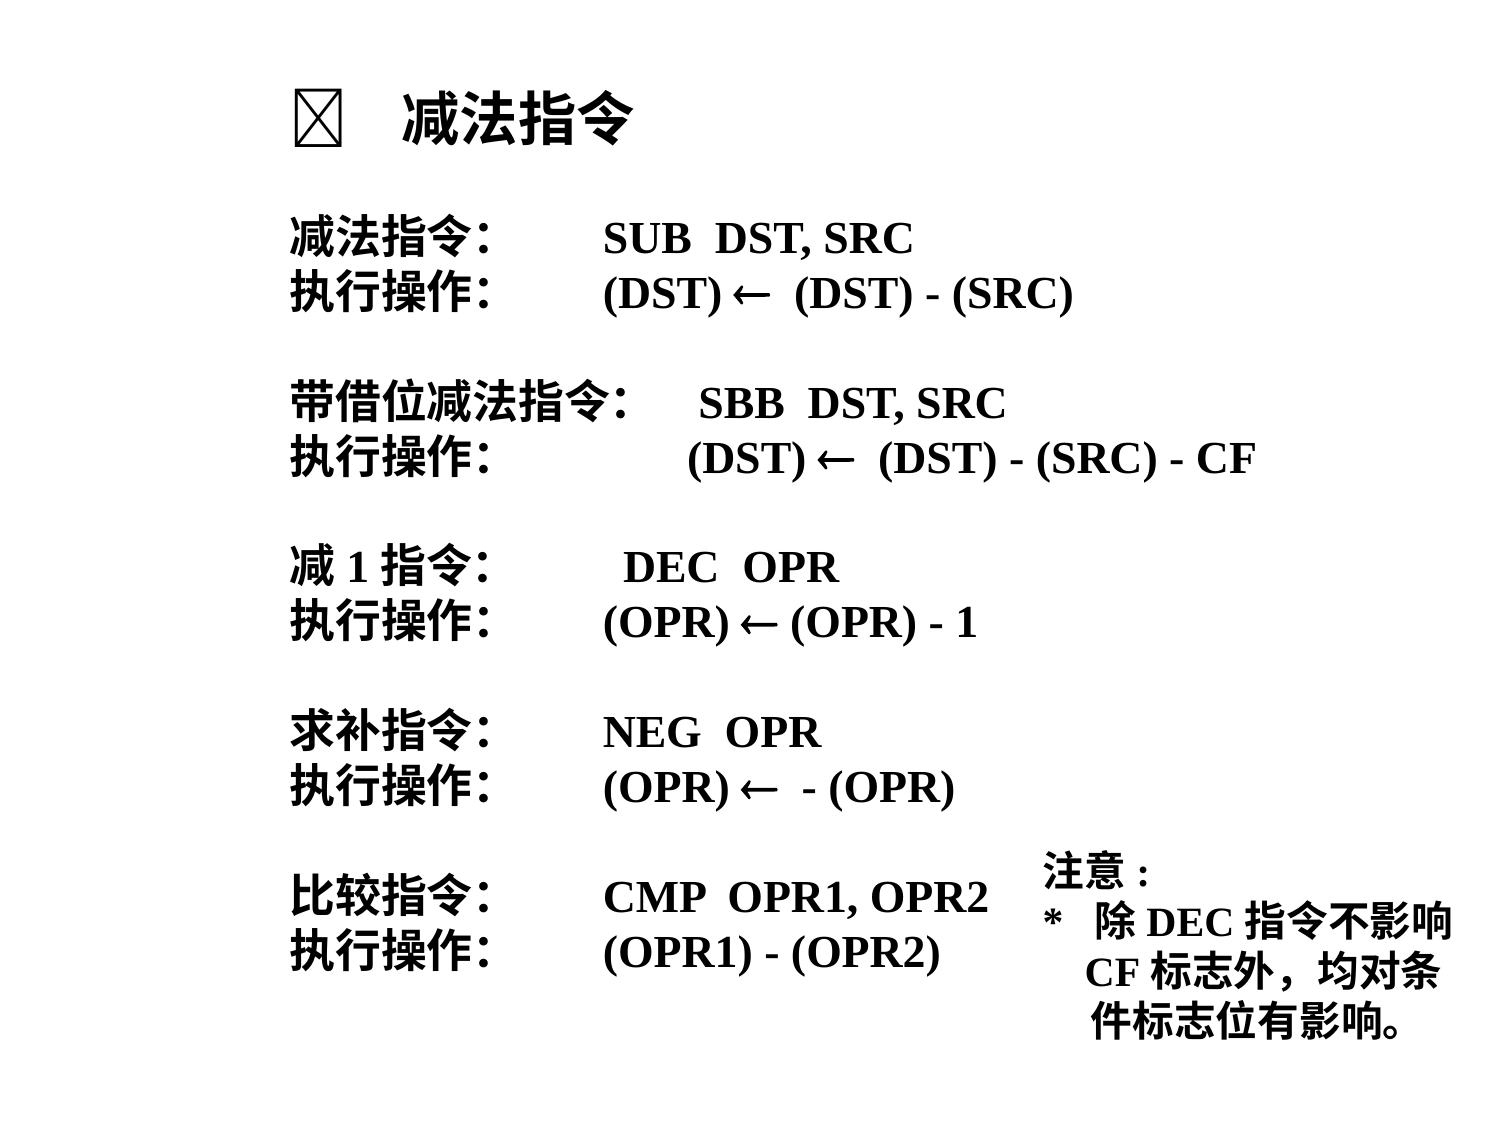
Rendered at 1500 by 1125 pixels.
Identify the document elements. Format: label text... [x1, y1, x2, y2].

text_box  减法指令 减法指令： SUB DST, SRC 执行操作： (DST)  (DST) - (SRC) 带借位减法指令： SBB DST, SRC 执行操作： (DST)  (DST) - (SRC) - CF 减1指令： DEC OPR 执行操作： (OPR)  (OPR) - 1 求补指令： NEG OPR 执行操作： (OPR)  - (OPR) 比较指令： CMP OPR1, OPR2 执行操作： (OPR1) - (OPR2) [275, 74, 1288, 985]
text_box 注意: * 除DEC指令不影响 CF标志外，均对条 件标志位有影响。 [1027, 837, 1469, 1053]
